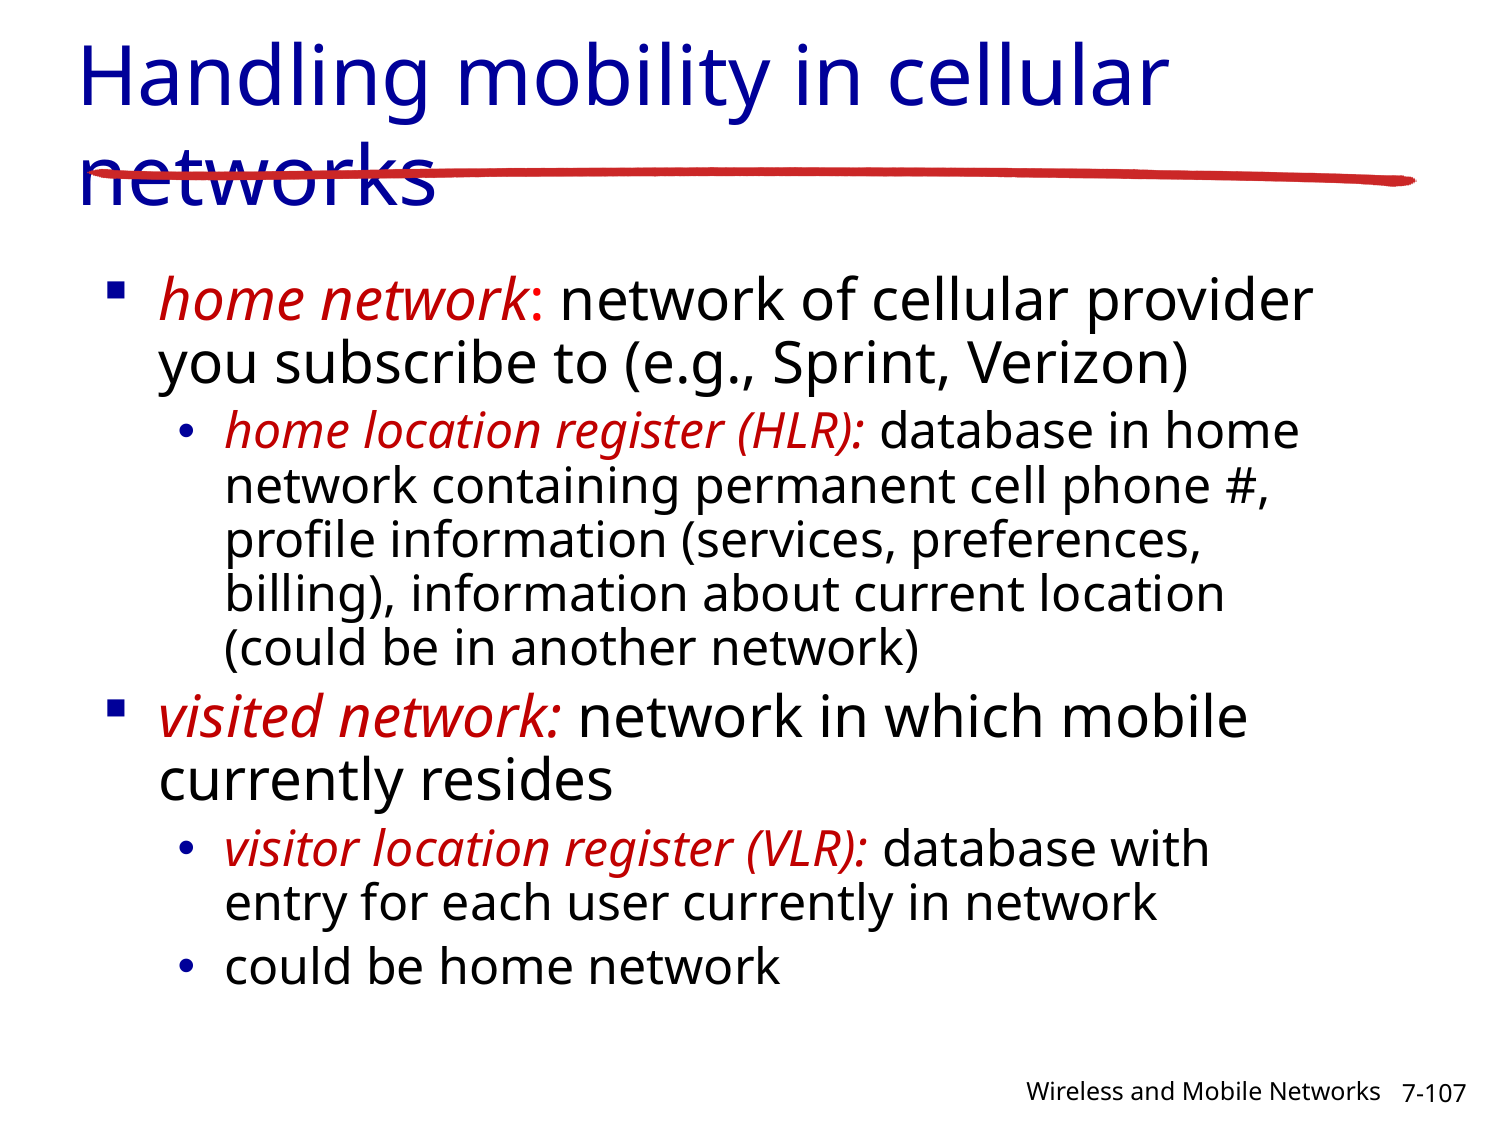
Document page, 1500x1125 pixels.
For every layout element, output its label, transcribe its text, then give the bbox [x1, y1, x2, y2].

slide_number 7-107 [1387, 1069, 1500, 1115]
footer Wireless and Mobile Networks [960, 1067, 1404, 1110]
title Handling mobility in cellular networks [60, 28, 1409, 217]
list home network: network of cellular provider you subscribe to (e.g., Sprint, Verizon) home location register (HLR): database in home network containing permanent cell phone #, profile information (services, preferences, billing), information about current location (could be in another network) visited network: network in which mobile currently resides visitor location register (VLR): database with entry for each user currently in network could be home network [87, 262, 1363, 1025]
picture [81, 162, 1432, 192]
